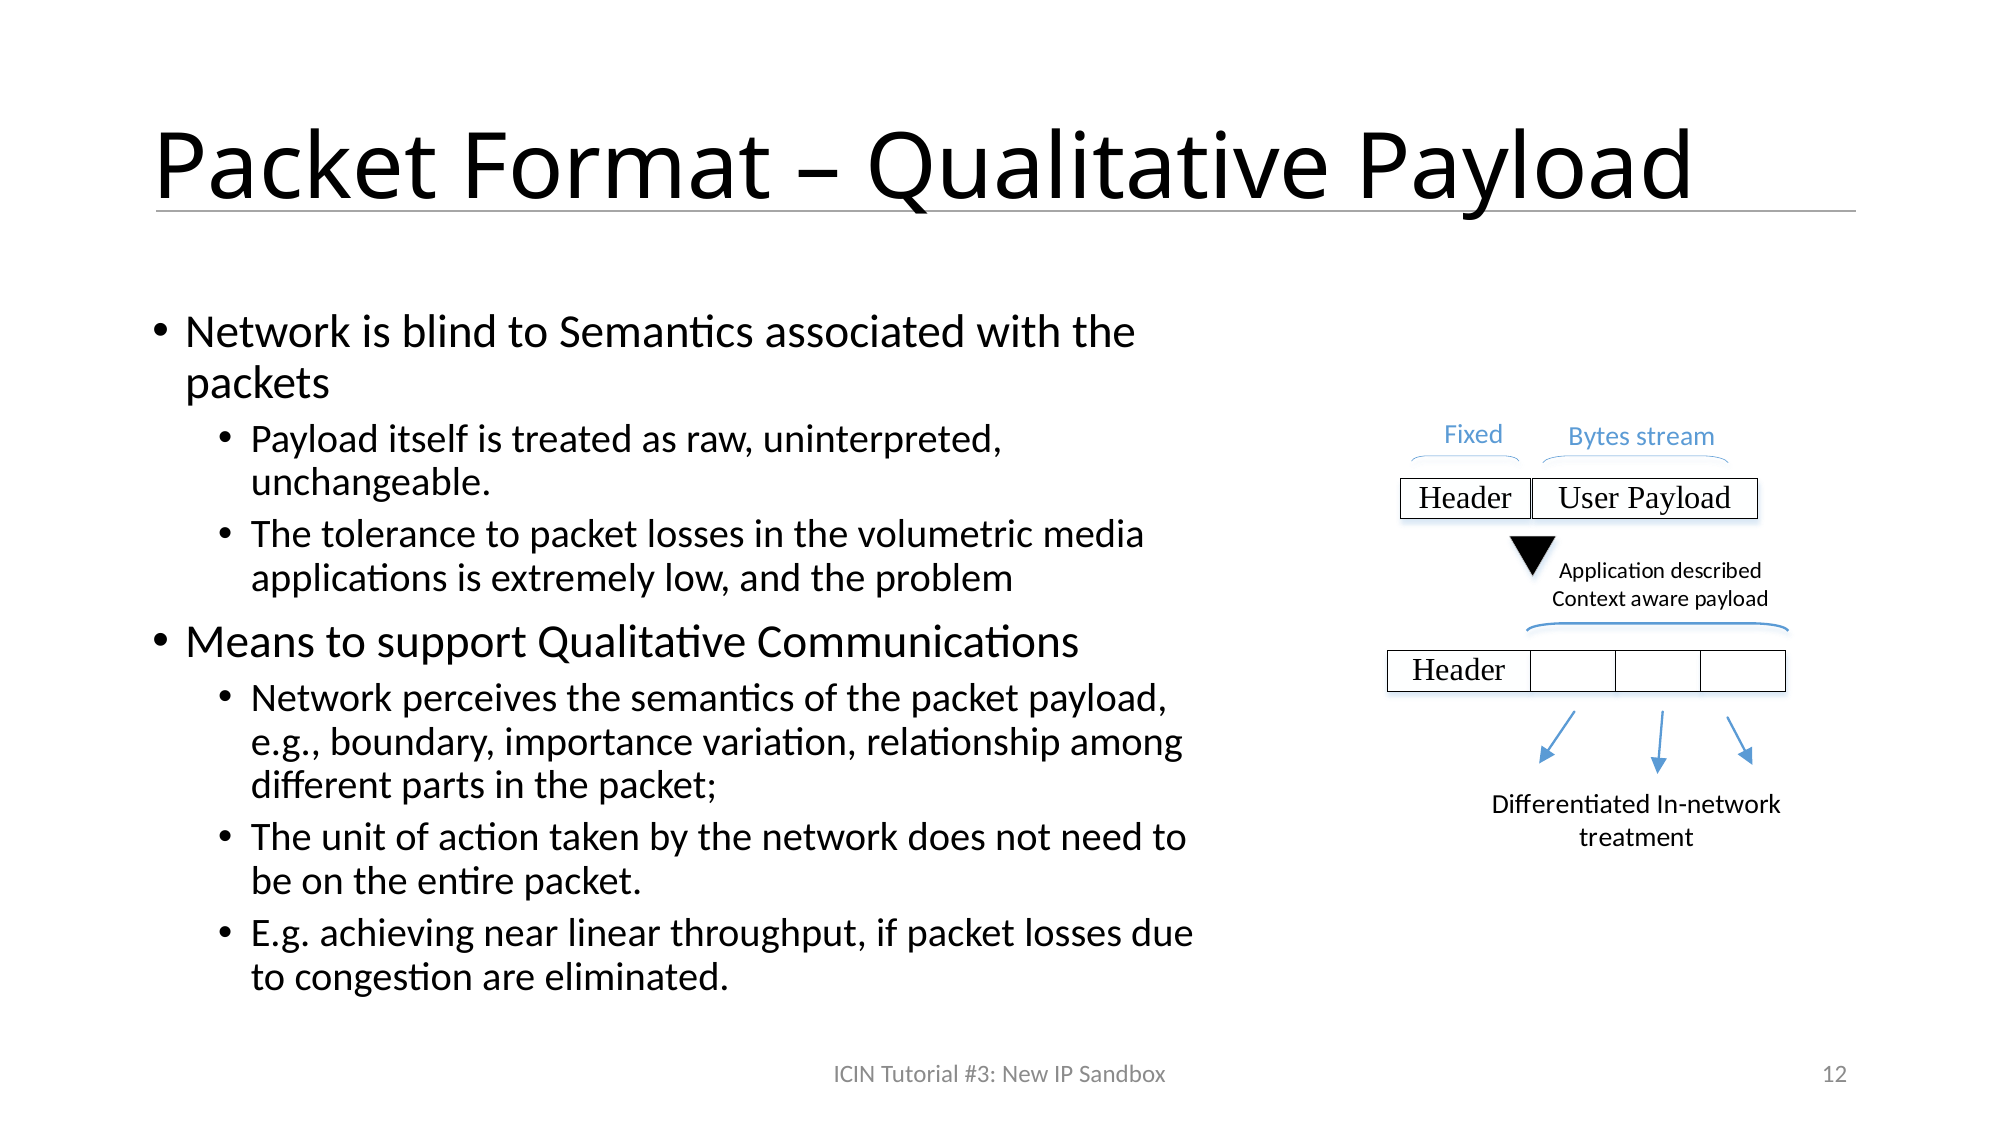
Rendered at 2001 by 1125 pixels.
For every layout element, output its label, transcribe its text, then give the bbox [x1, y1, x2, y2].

footer ICIN Tutorial #3: New IP Sandbox [662, 1042, 1338, 1103]
slide_number 12 [1412, 1042, 1863, 1103]
title Packet Format – Qualitative Payload [137, 59, 1863, 278]
picture [1378, 408, 1804, 869]
list Network is blind to Semantics associated with the packets Payload itself is treated as raw, uninterpreted, unchangeable. The tolerance to packet losses in the volumetric media applications is extremely low, and the problem Means to support Qualitative Communications Network perceives the semantics of the packet payload, e.g., boundary, importance variation, relationship among different parts in the packet; The unit of action taken by the network does not need to be on the entire packet. E.g. achieving near linear throughput, if packet losses due to congestion are eliminated. [137, 299, 1248, 1014]
